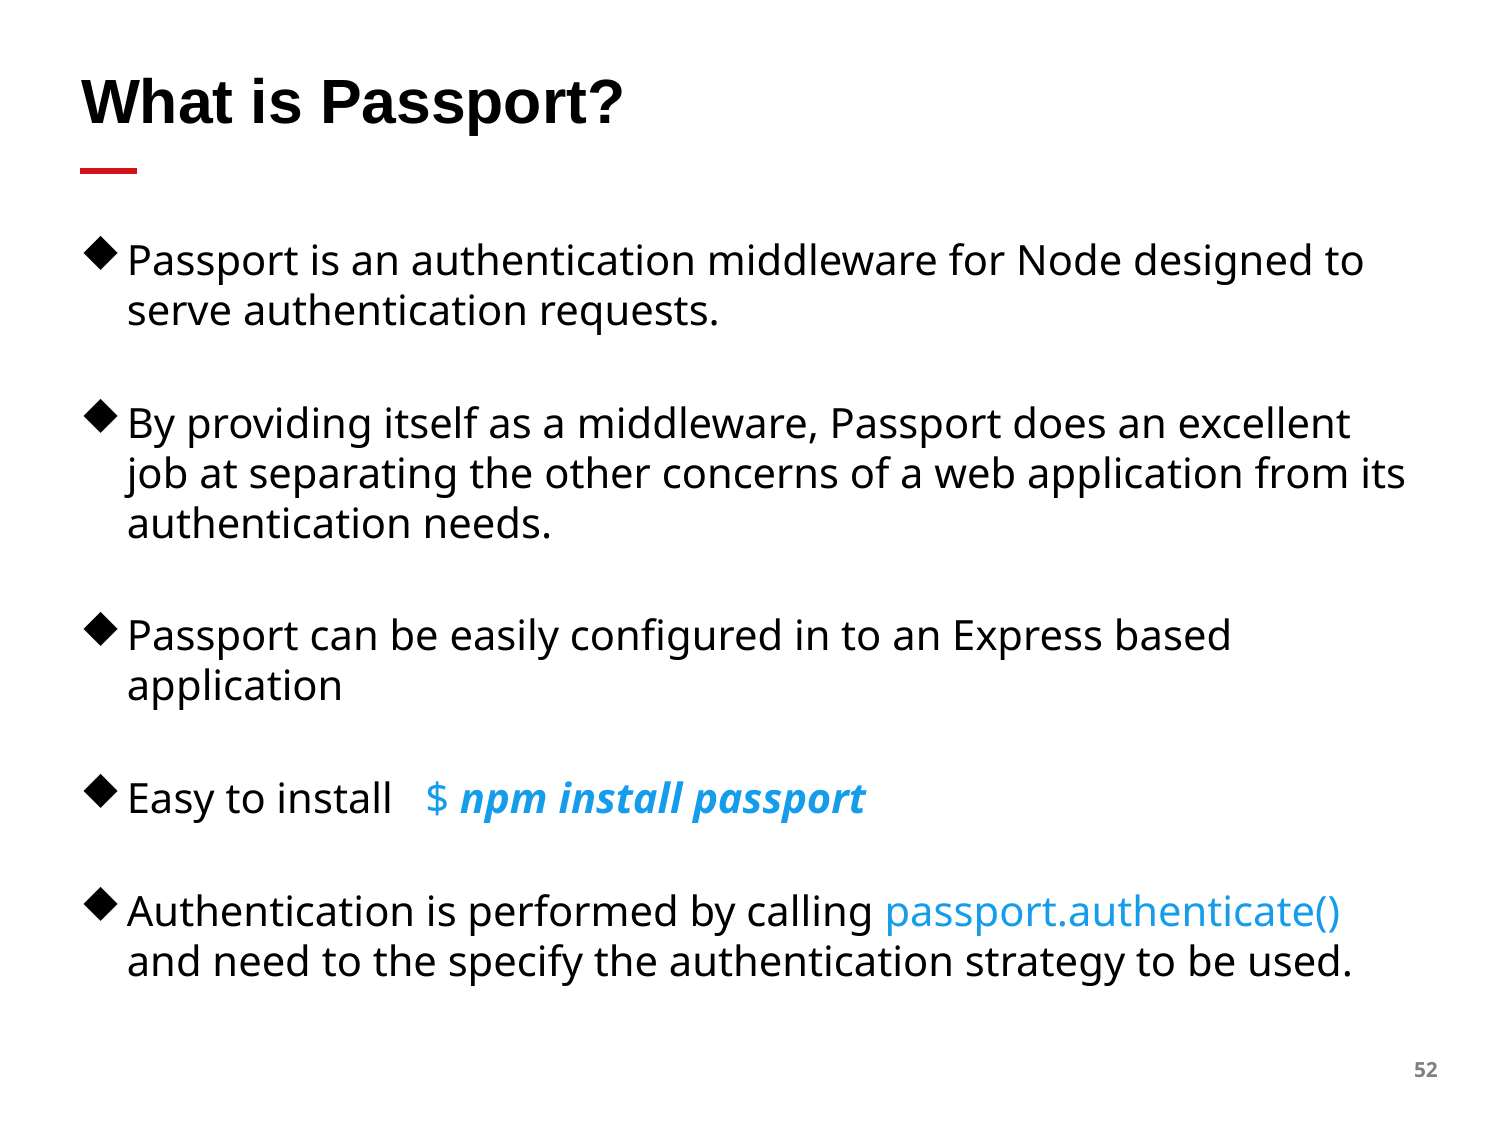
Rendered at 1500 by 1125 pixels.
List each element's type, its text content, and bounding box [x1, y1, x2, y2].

title What is Passport? [81, 68, 1421, 138]
list Passport is an authentication middleware for Node designed to serve authentication requests. By providing itself as a middleware, Passport does an excellent job at separating the other concerns of a web application from its authentication needs. Passport can be easily configured in to an Express based application Easy to install $ npm install passport Authentication is performed by calling passport.authenticate() and need to the specify the authentication strategy to be used. [79, 234, 1420, 1022]
